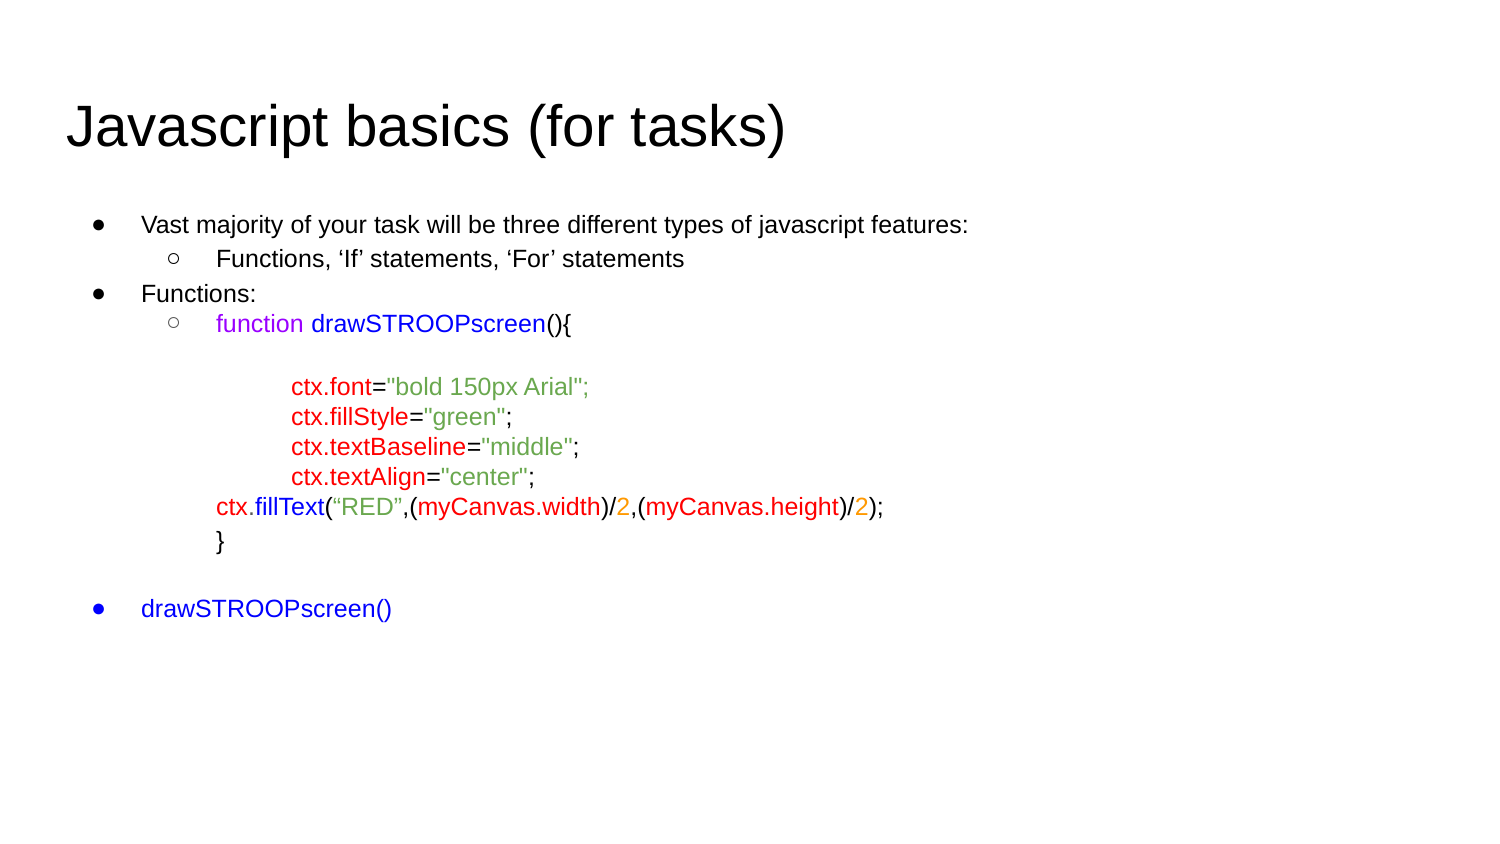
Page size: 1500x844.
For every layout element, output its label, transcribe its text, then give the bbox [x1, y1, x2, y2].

title Javascript basics (for tasks) [51, 72, 1449, 167]
list Vast majority of your task will be three different types of javascript features: Functions, ‘If’ statements, ‘For’ statements Functions: function drawSTROOPscreen(){ ctx.font="bold 150px Arial"; ctx.fillStyle="green"; ctx.textBaseline="middle"; ctx.textAlign="center"; ctx.fillText(“RED”,(myCanvas.width)/2,(myCanvas.height)/2); } drawSTROOPscreen() [51, 189, 1449, 750]
